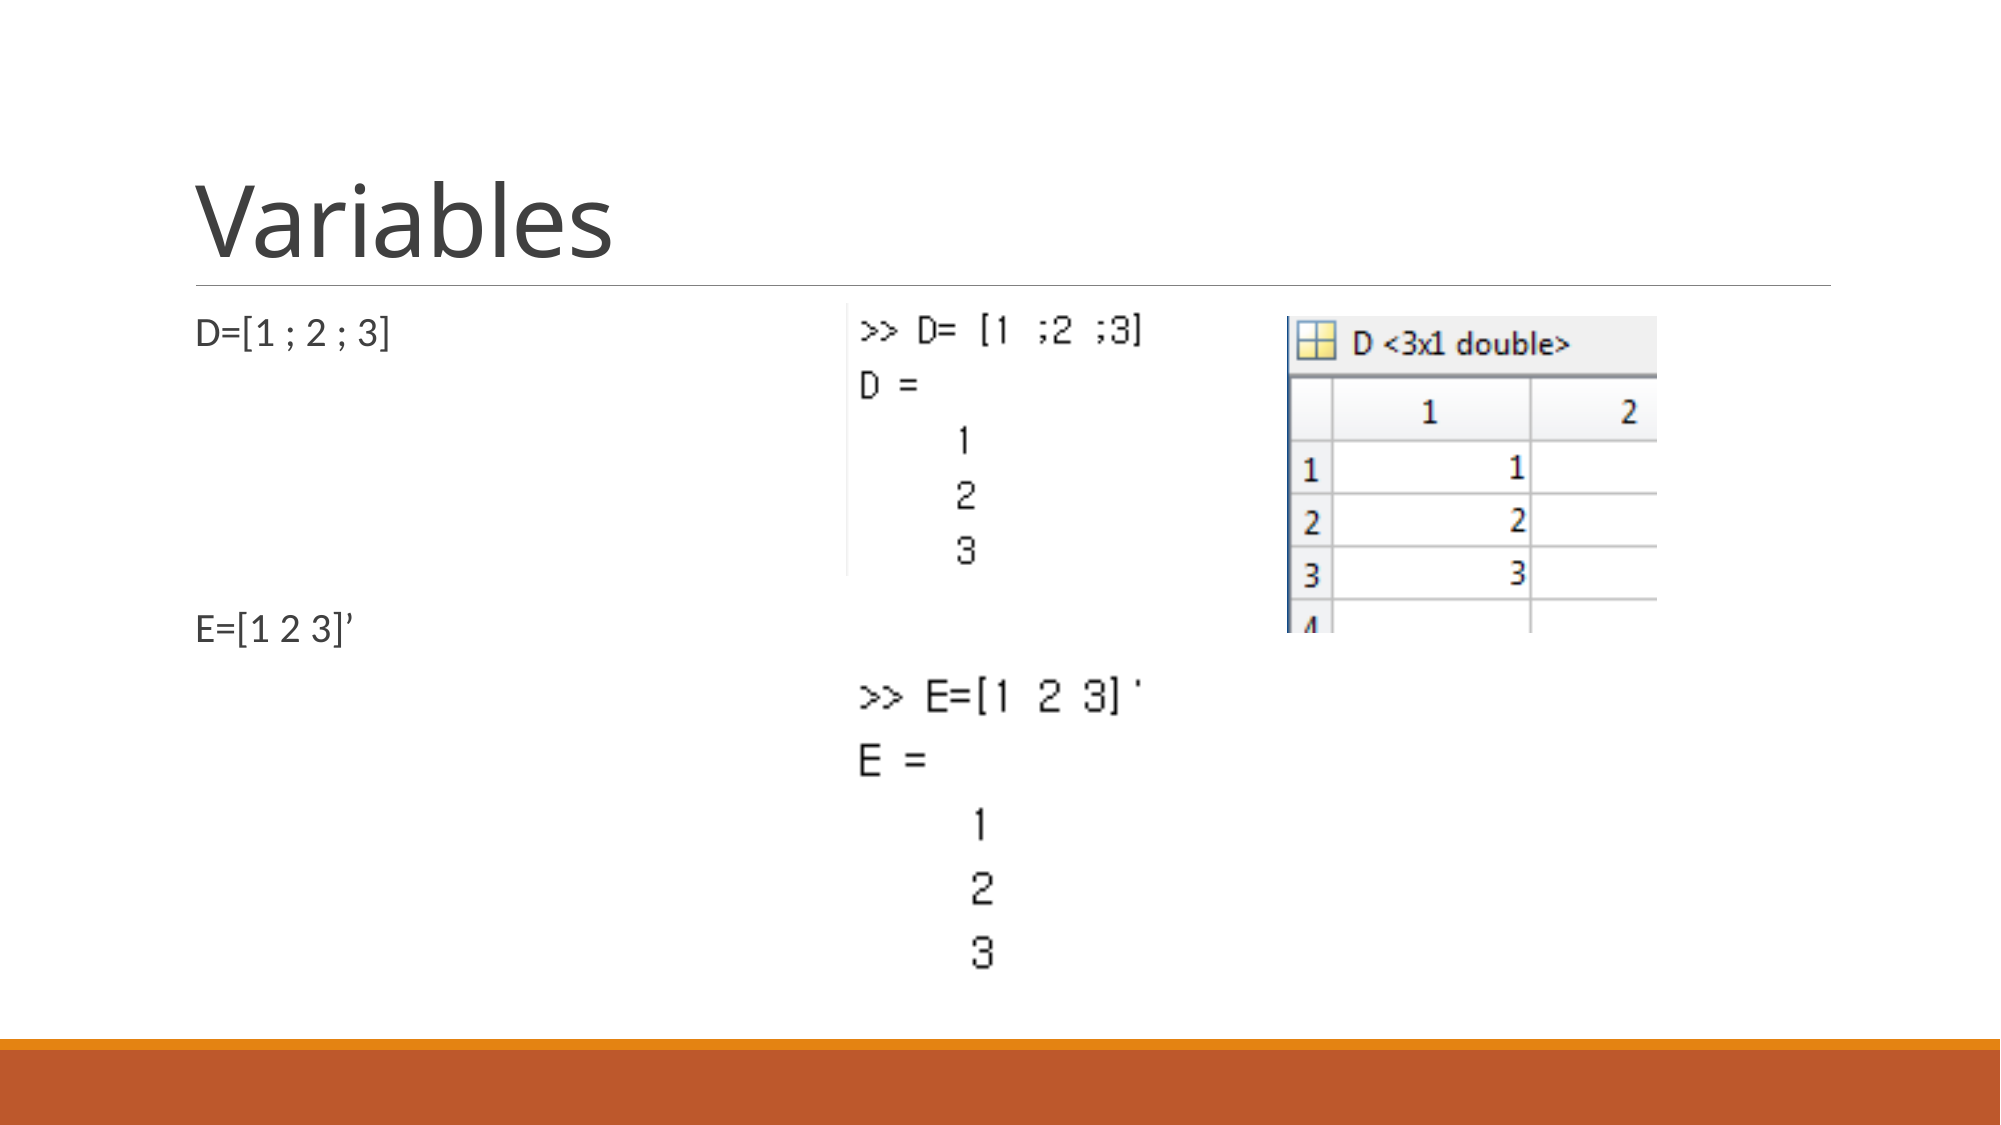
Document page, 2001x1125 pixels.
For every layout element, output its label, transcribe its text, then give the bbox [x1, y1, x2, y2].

picture [845, 303, 1166, 576]
title Variables [180, 47, 1830, 285]
picture [1286, 315, 1658, 634]
list D=[1 ; 2 ; 3] E=[1 2 3]’ [180, 302, 1830, 963]
picture [848, 668, 1176, 977]
